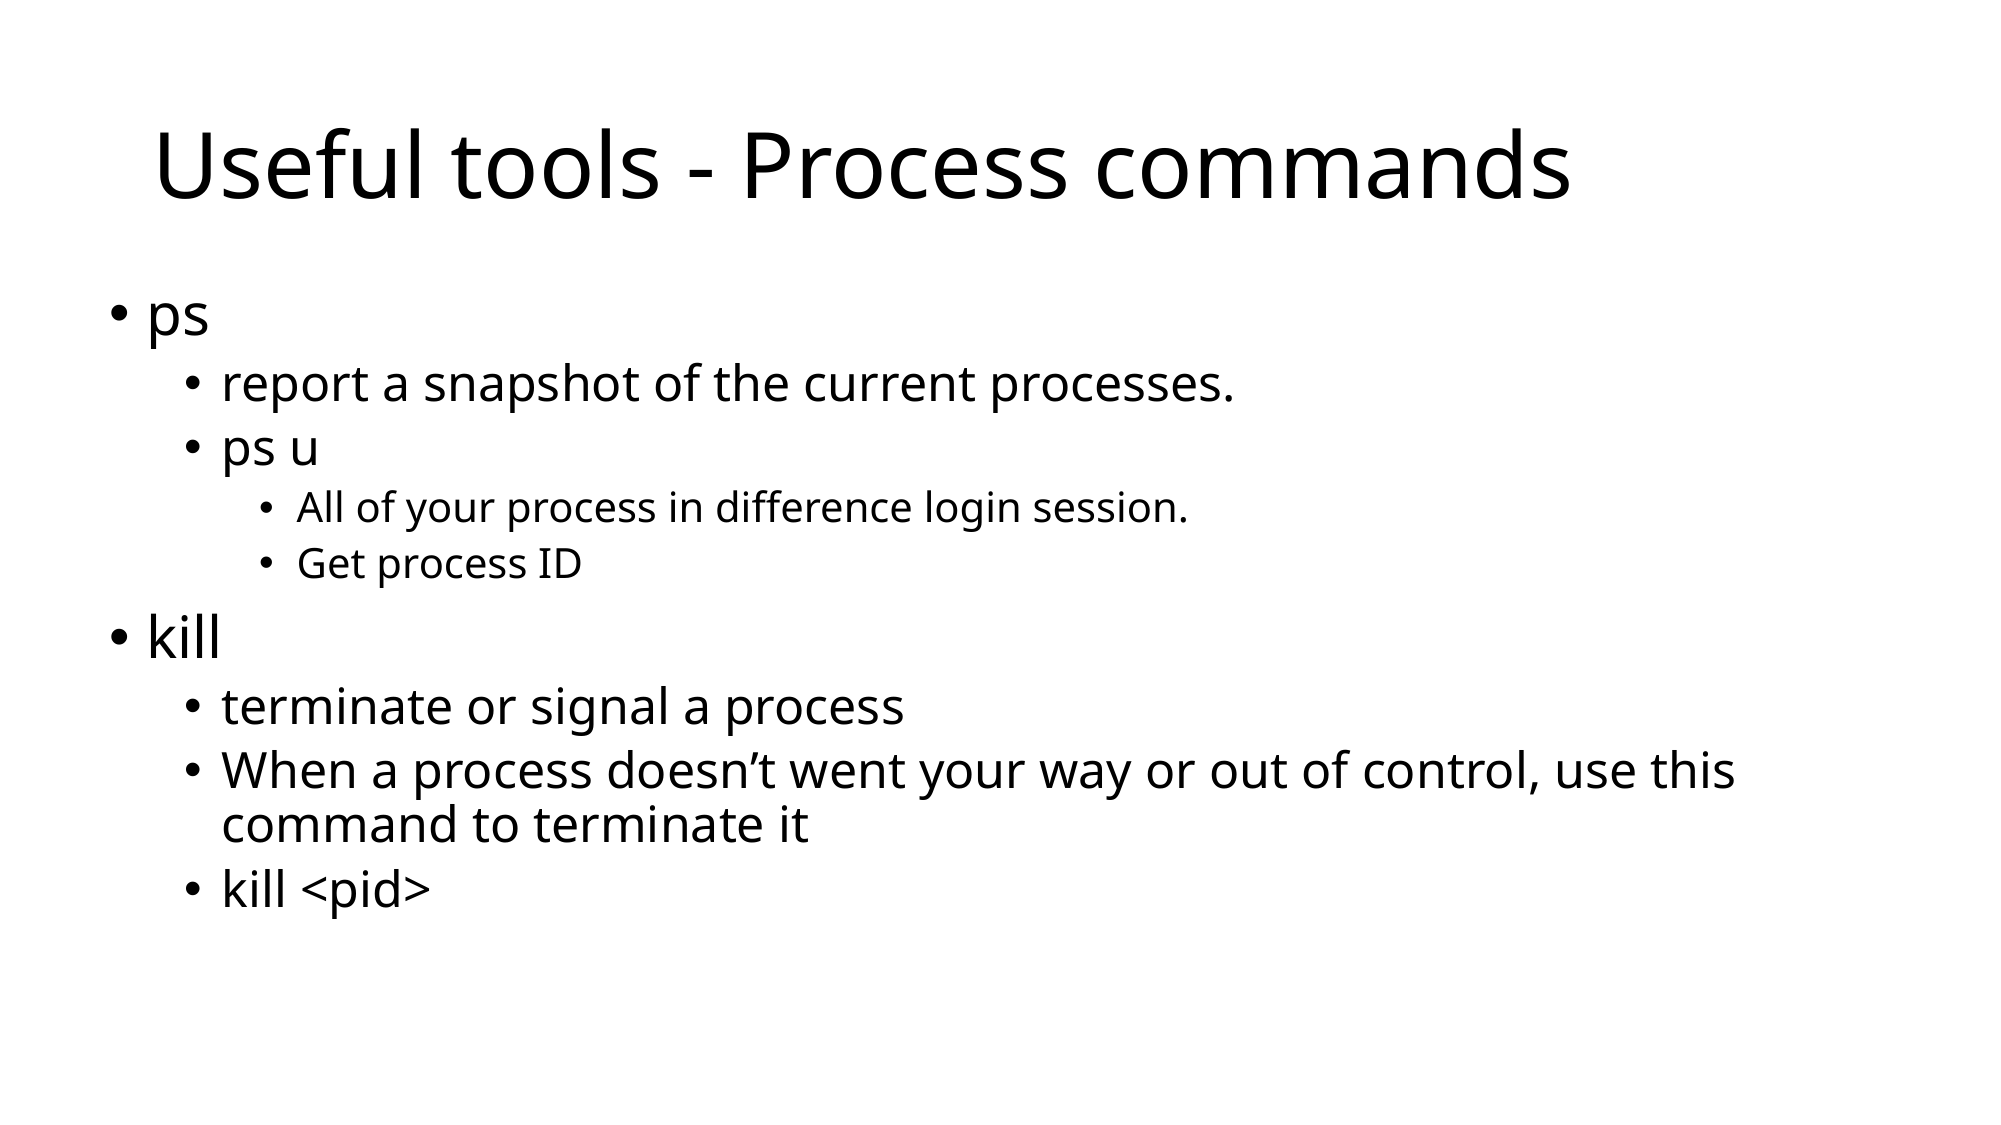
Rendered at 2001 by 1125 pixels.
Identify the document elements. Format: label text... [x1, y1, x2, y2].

title Useful tools - Process commands [137, 59, 1863, 278]
list ps report a snapshot of the current processes. ps u All of your process in difference login session. Get process ID kill terminate or signal a process When a process doesn’t went your way or out of control, use this command to terminate it kill <pid> [94, 277, 1844, 1058]
